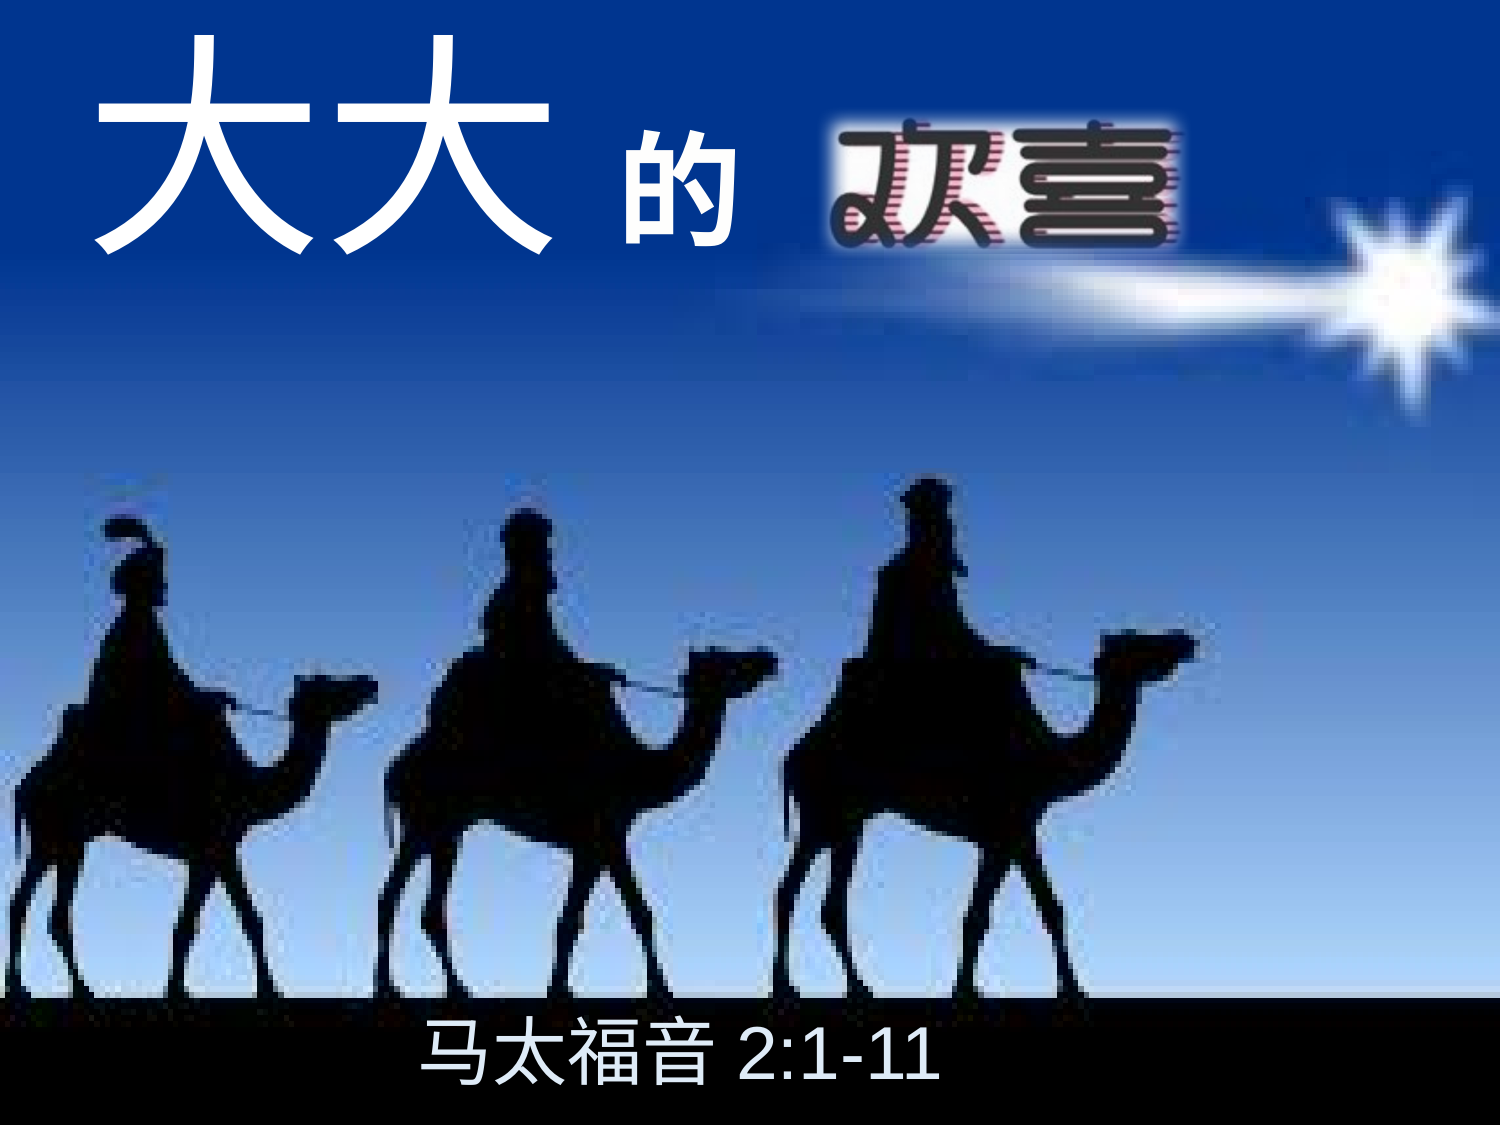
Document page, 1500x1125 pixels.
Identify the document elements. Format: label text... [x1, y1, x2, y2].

picture [0, 105, 1500, 1125]
title 大大 的 [69, 11, 1346, 105]
